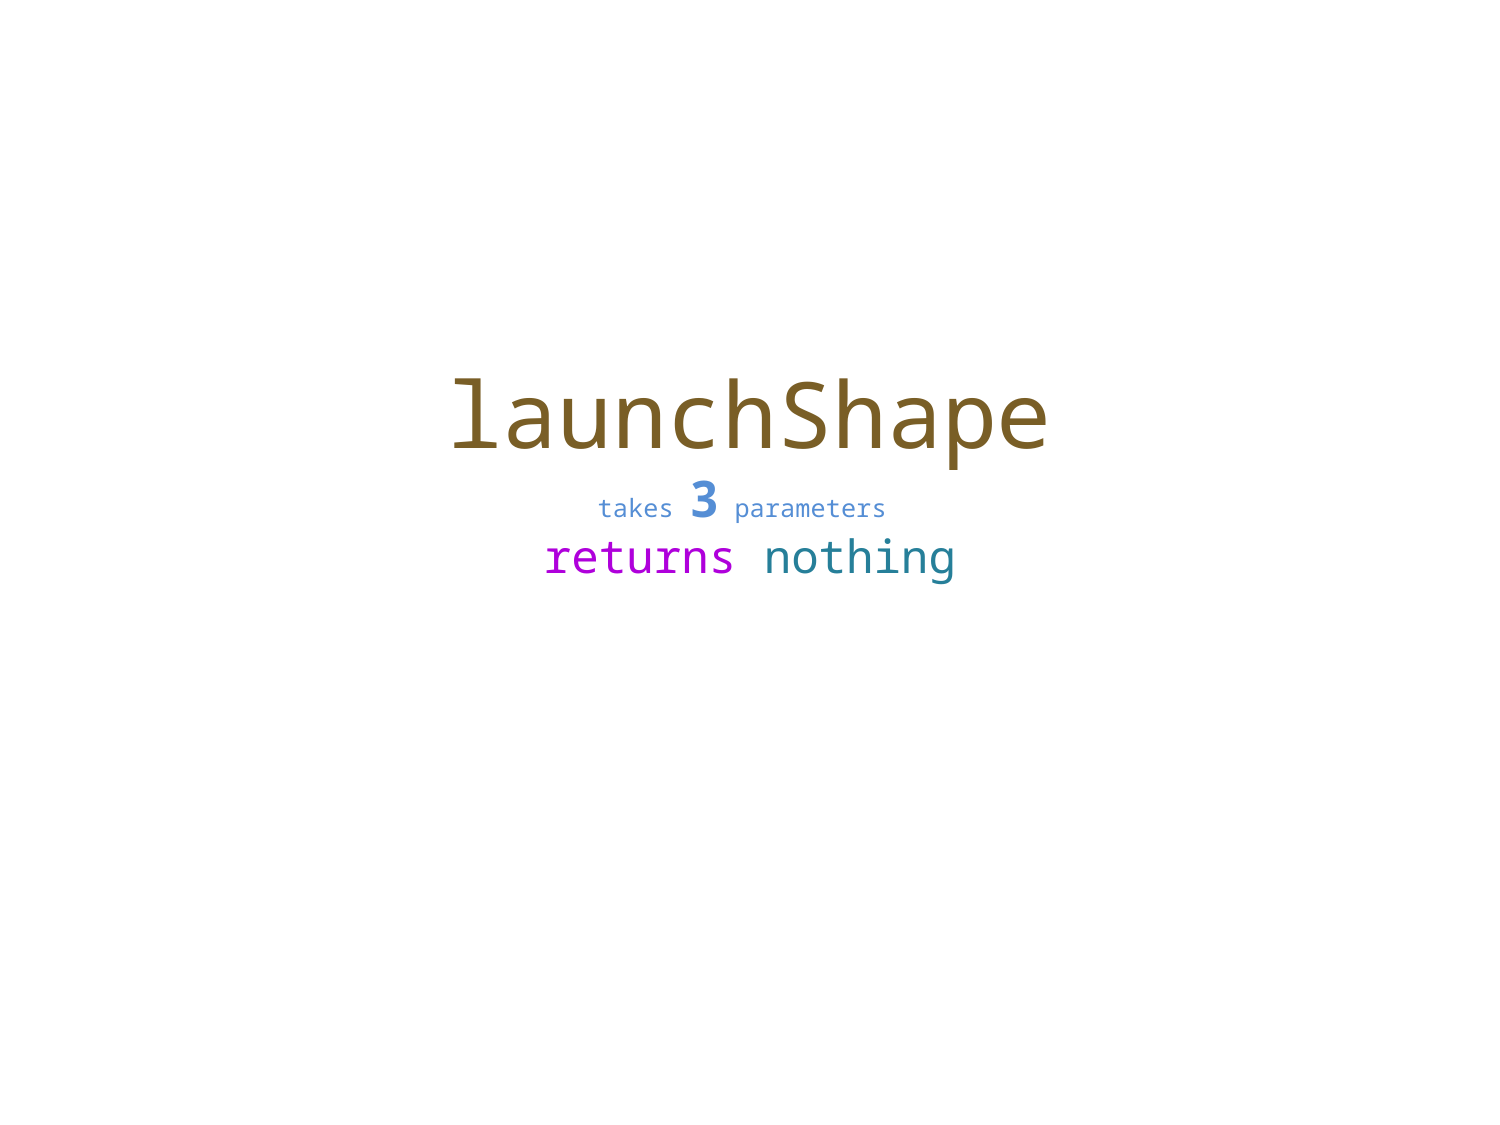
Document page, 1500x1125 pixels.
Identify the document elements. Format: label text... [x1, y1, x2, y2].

title launchShape takes 3 parameters returns nothing [0, 349, 1500, 591]
